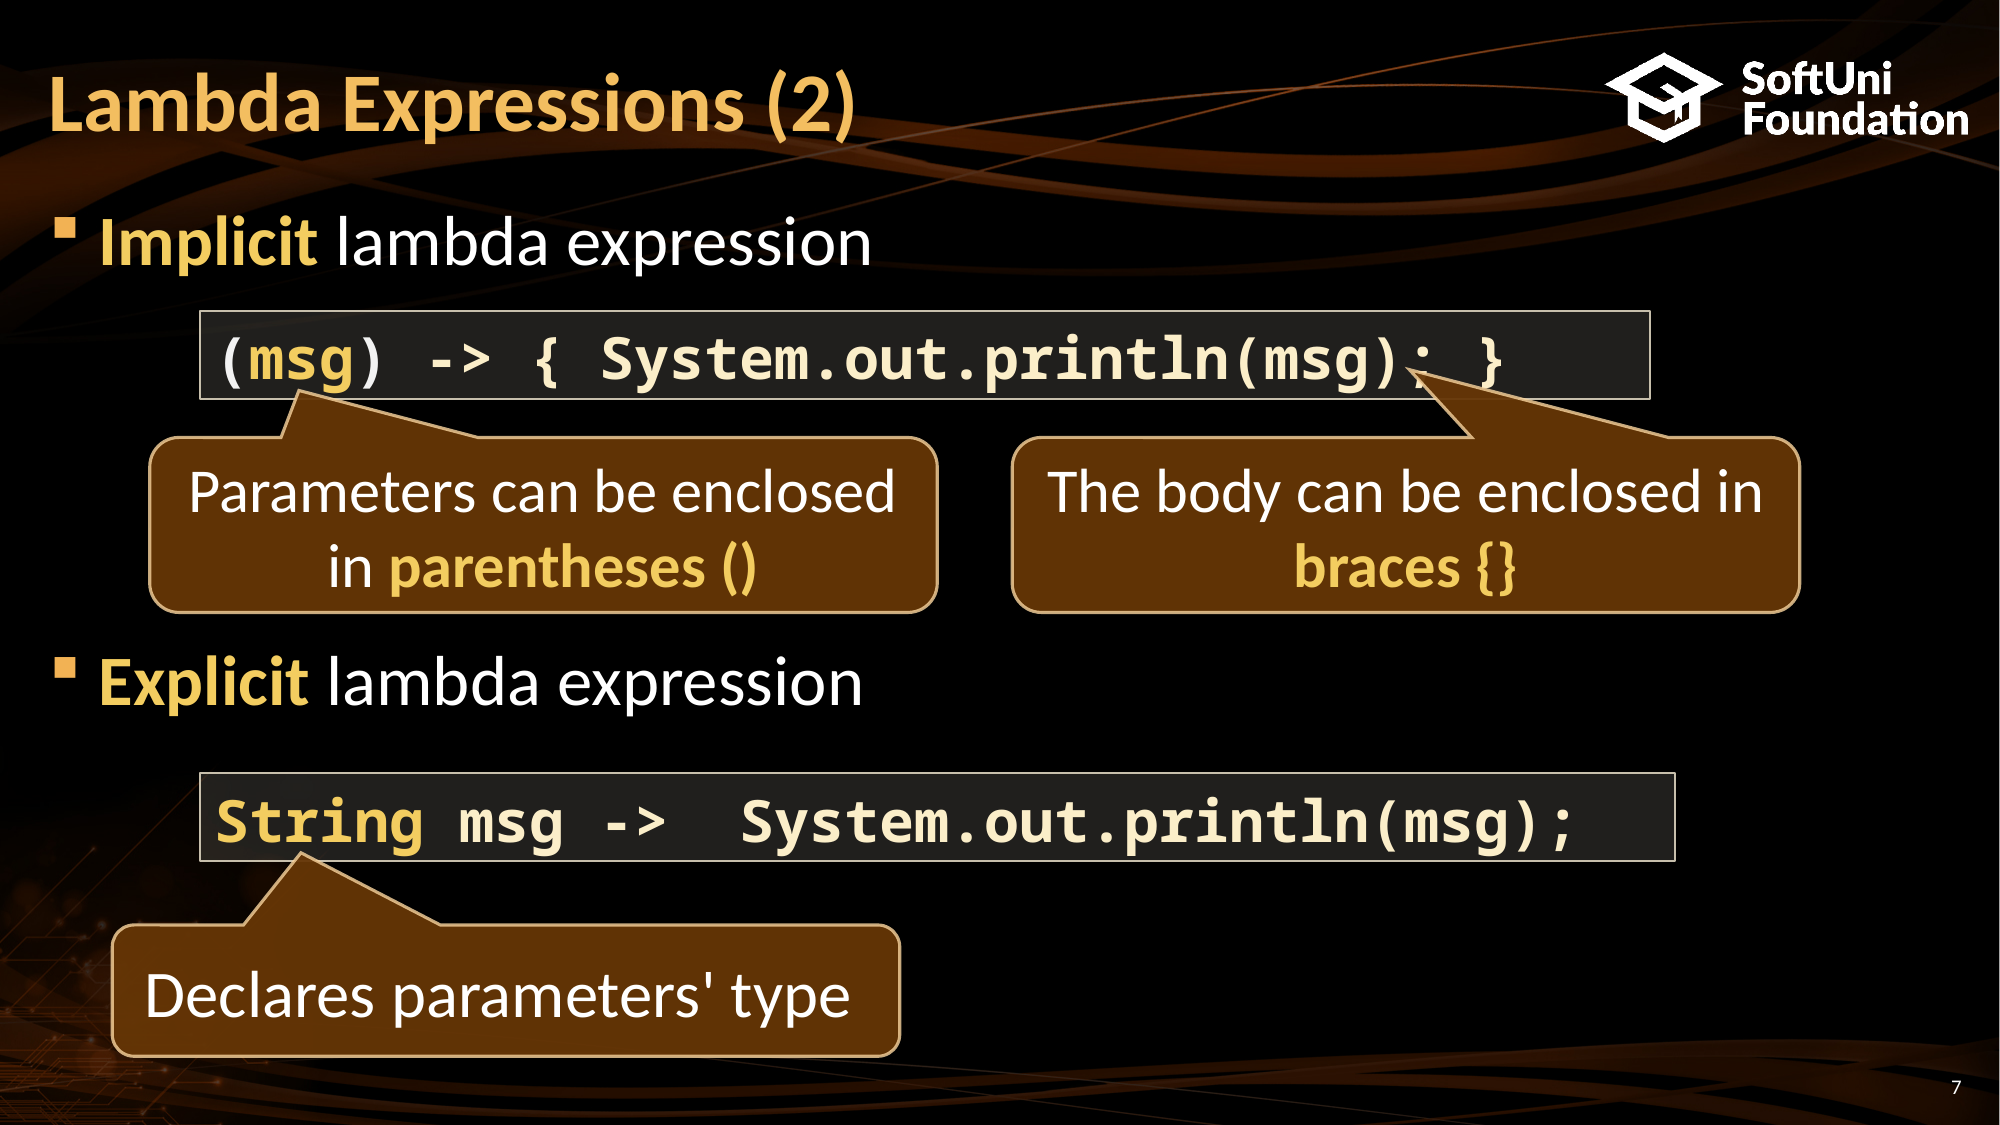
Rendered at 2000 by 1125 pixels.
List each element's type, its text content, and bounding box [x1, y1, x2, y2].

picture [0, 0, 2000, 1125]
text_box The body can be enclosed in braces {} [1011, 367, 1801, 614]
text_box String msg -> System.out.println(msg); [199, 773, 1675, 862]
text_box Parameters can be enclosed in parentheses () [148, 389, 939, 614]
text_box Declares parameters' type [111, 851, 901, 1058]
text_box (msg) -> { System.out.println(msg); } [199, 310, 1650, 399]
title Lambda Expressions (2) [30, 6, 1602, 189]
list Implicit lambda expression Explicit lambda expression [31, 188, 1968, 1103]
